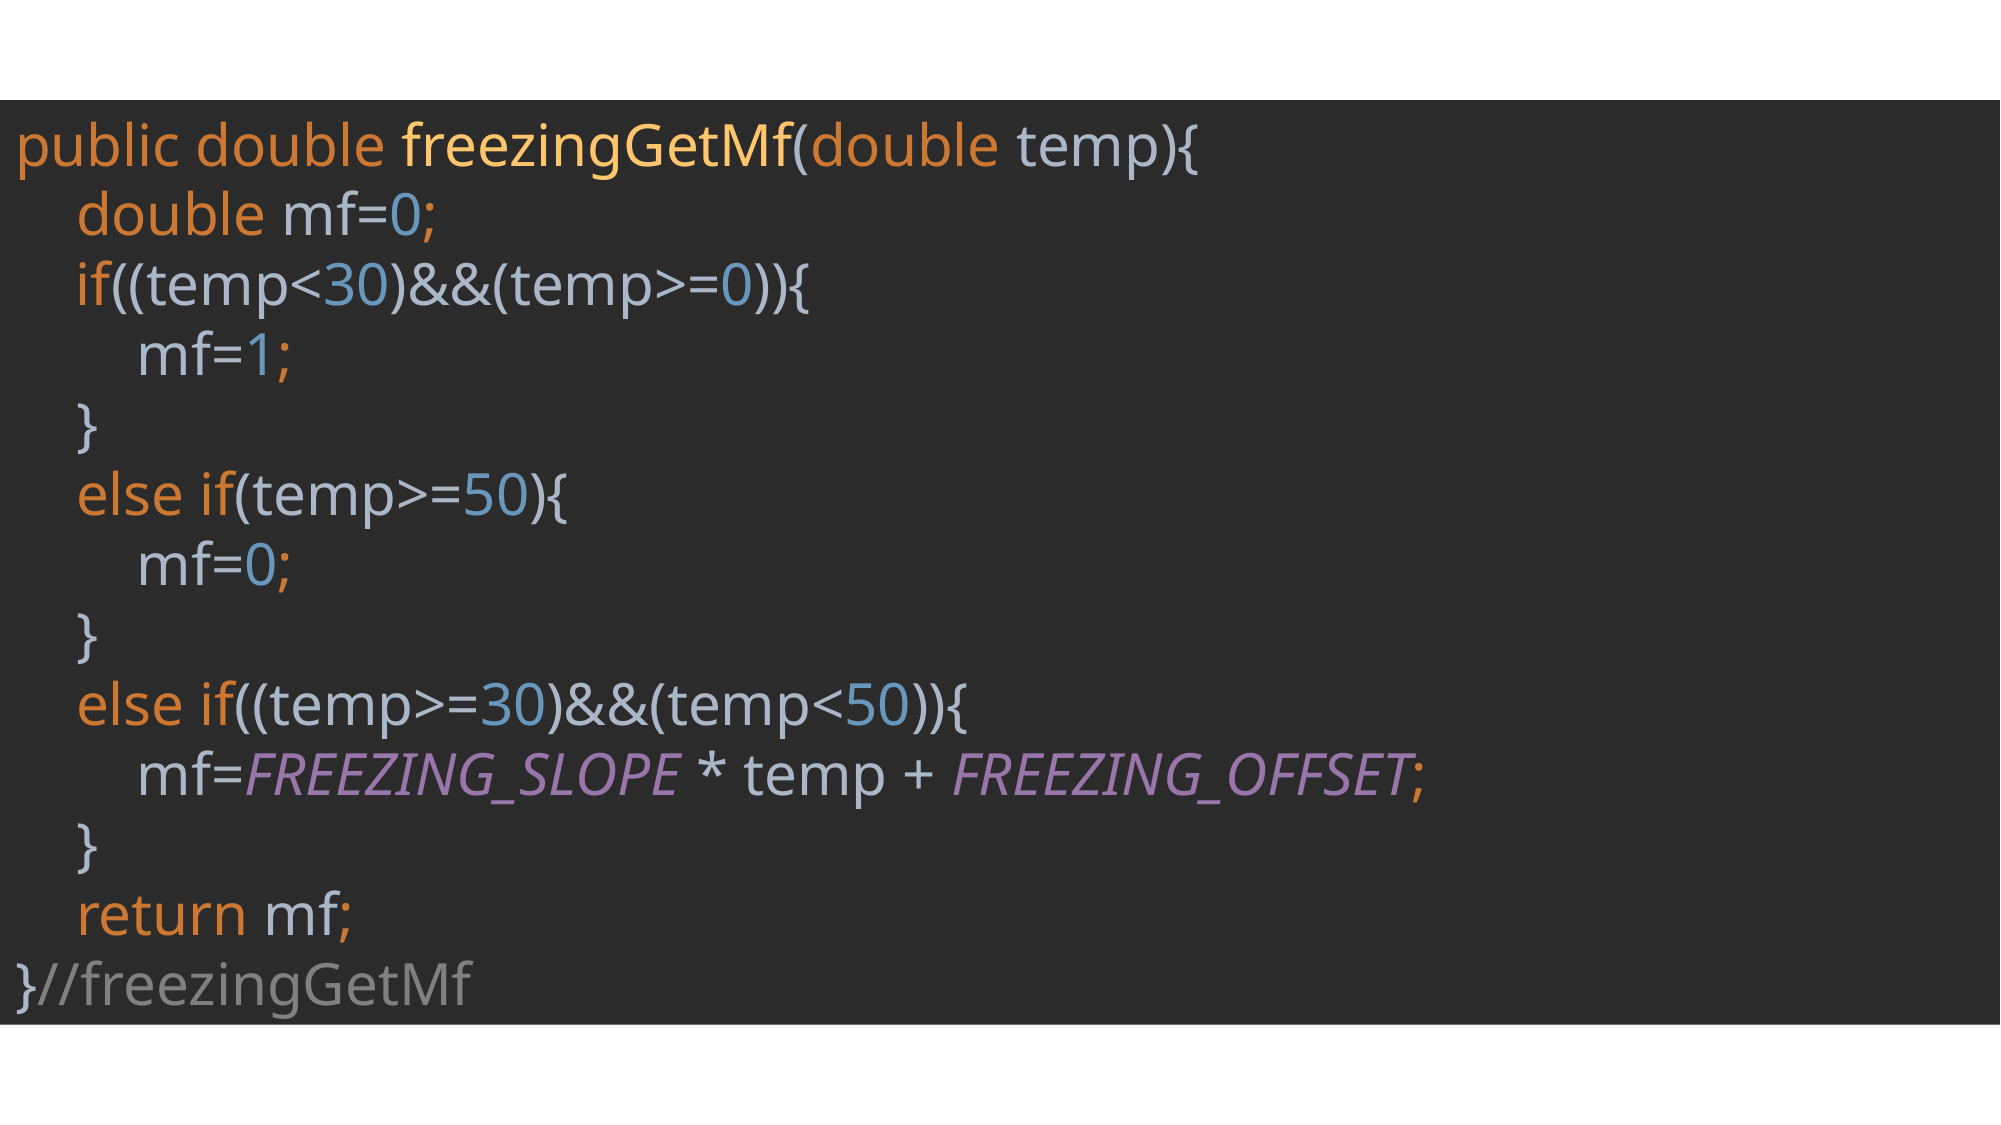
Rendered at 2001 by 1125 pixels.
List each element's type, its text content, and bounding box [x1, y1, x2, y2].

text_box public double freezingGetMf(double temp){ double mf=0; if((temp<30)&&(temp>=0)){ mf=1; } else if(temp>=50){ mf=0; } else if((temp>=30)&&(temp<50)){ mf=FREEZING_SLOPE * temp + FREEZING_OFFSET; } return mf; }//freezingGetMf [0, 100, 2000, 1025]
